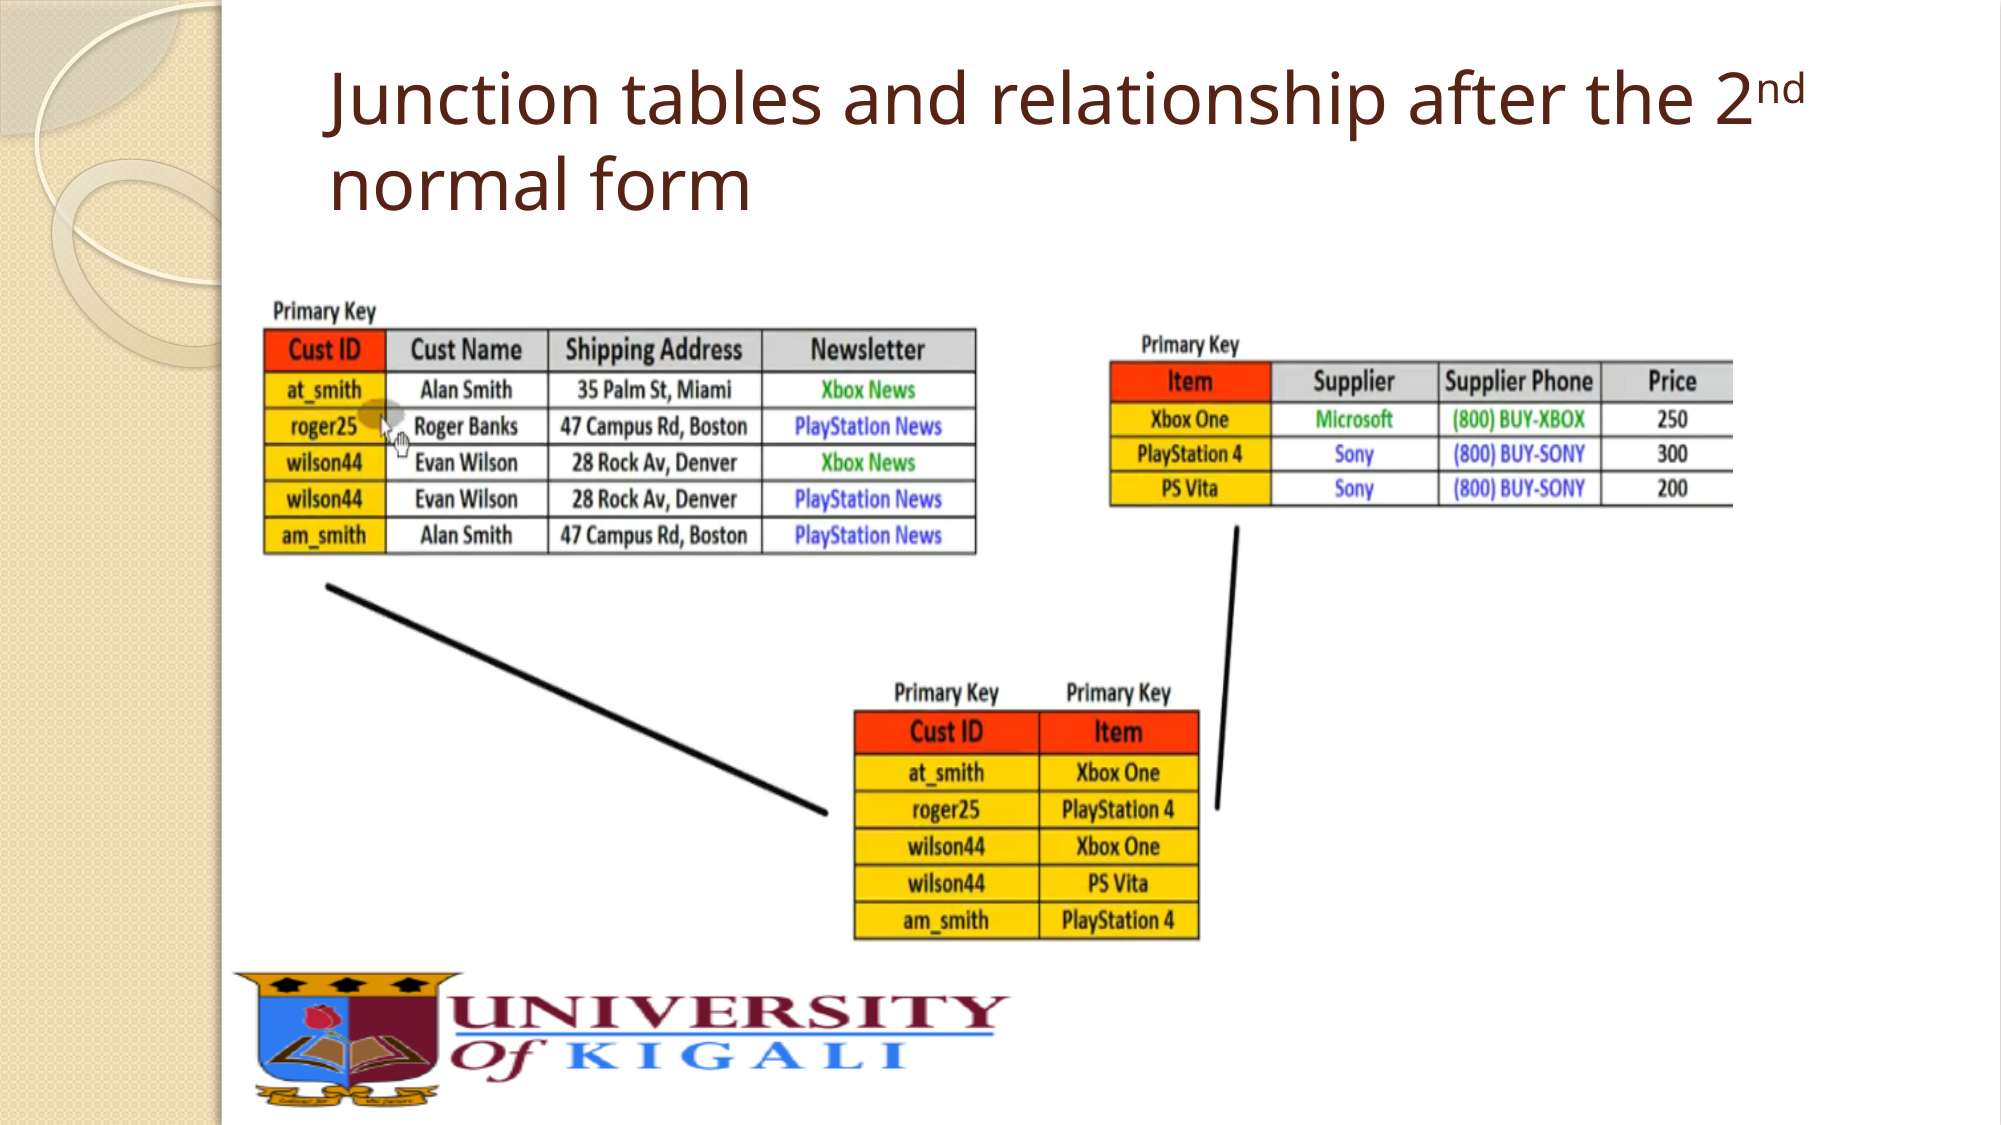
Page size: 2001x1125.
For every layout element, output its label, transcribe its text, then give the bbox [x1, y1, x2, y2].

picture [249, 278, 1733, 971]
title Junction tables and relationship after the 2nd normal form [313, 45, 1954, 233]
